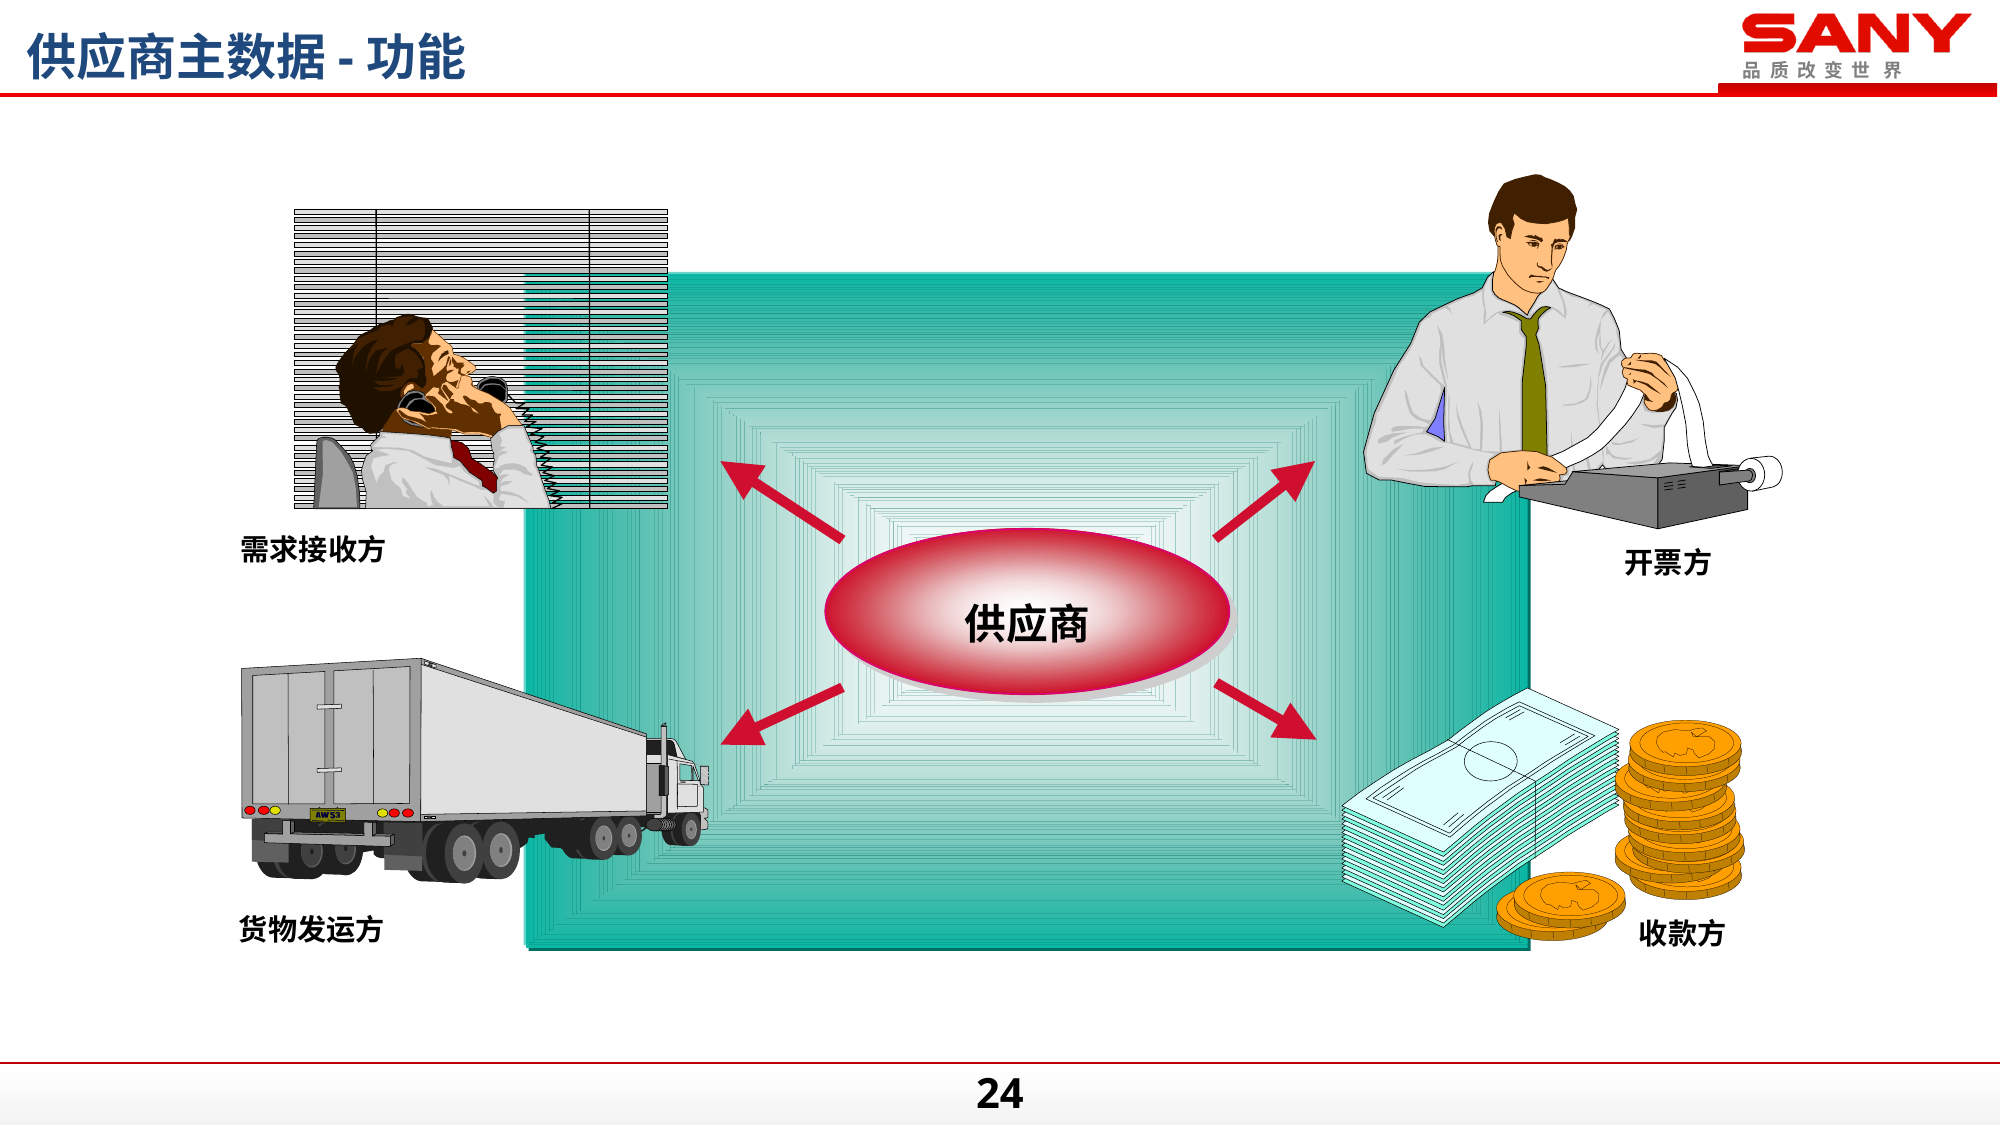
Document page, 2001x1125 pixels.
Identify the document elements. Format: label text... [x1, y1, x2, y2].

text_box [163, 173, 1783, 974]
text_box 供应商主数据-功能 [10, 21, 1619, 102]
picture [1738, 5, 1978, 61]
